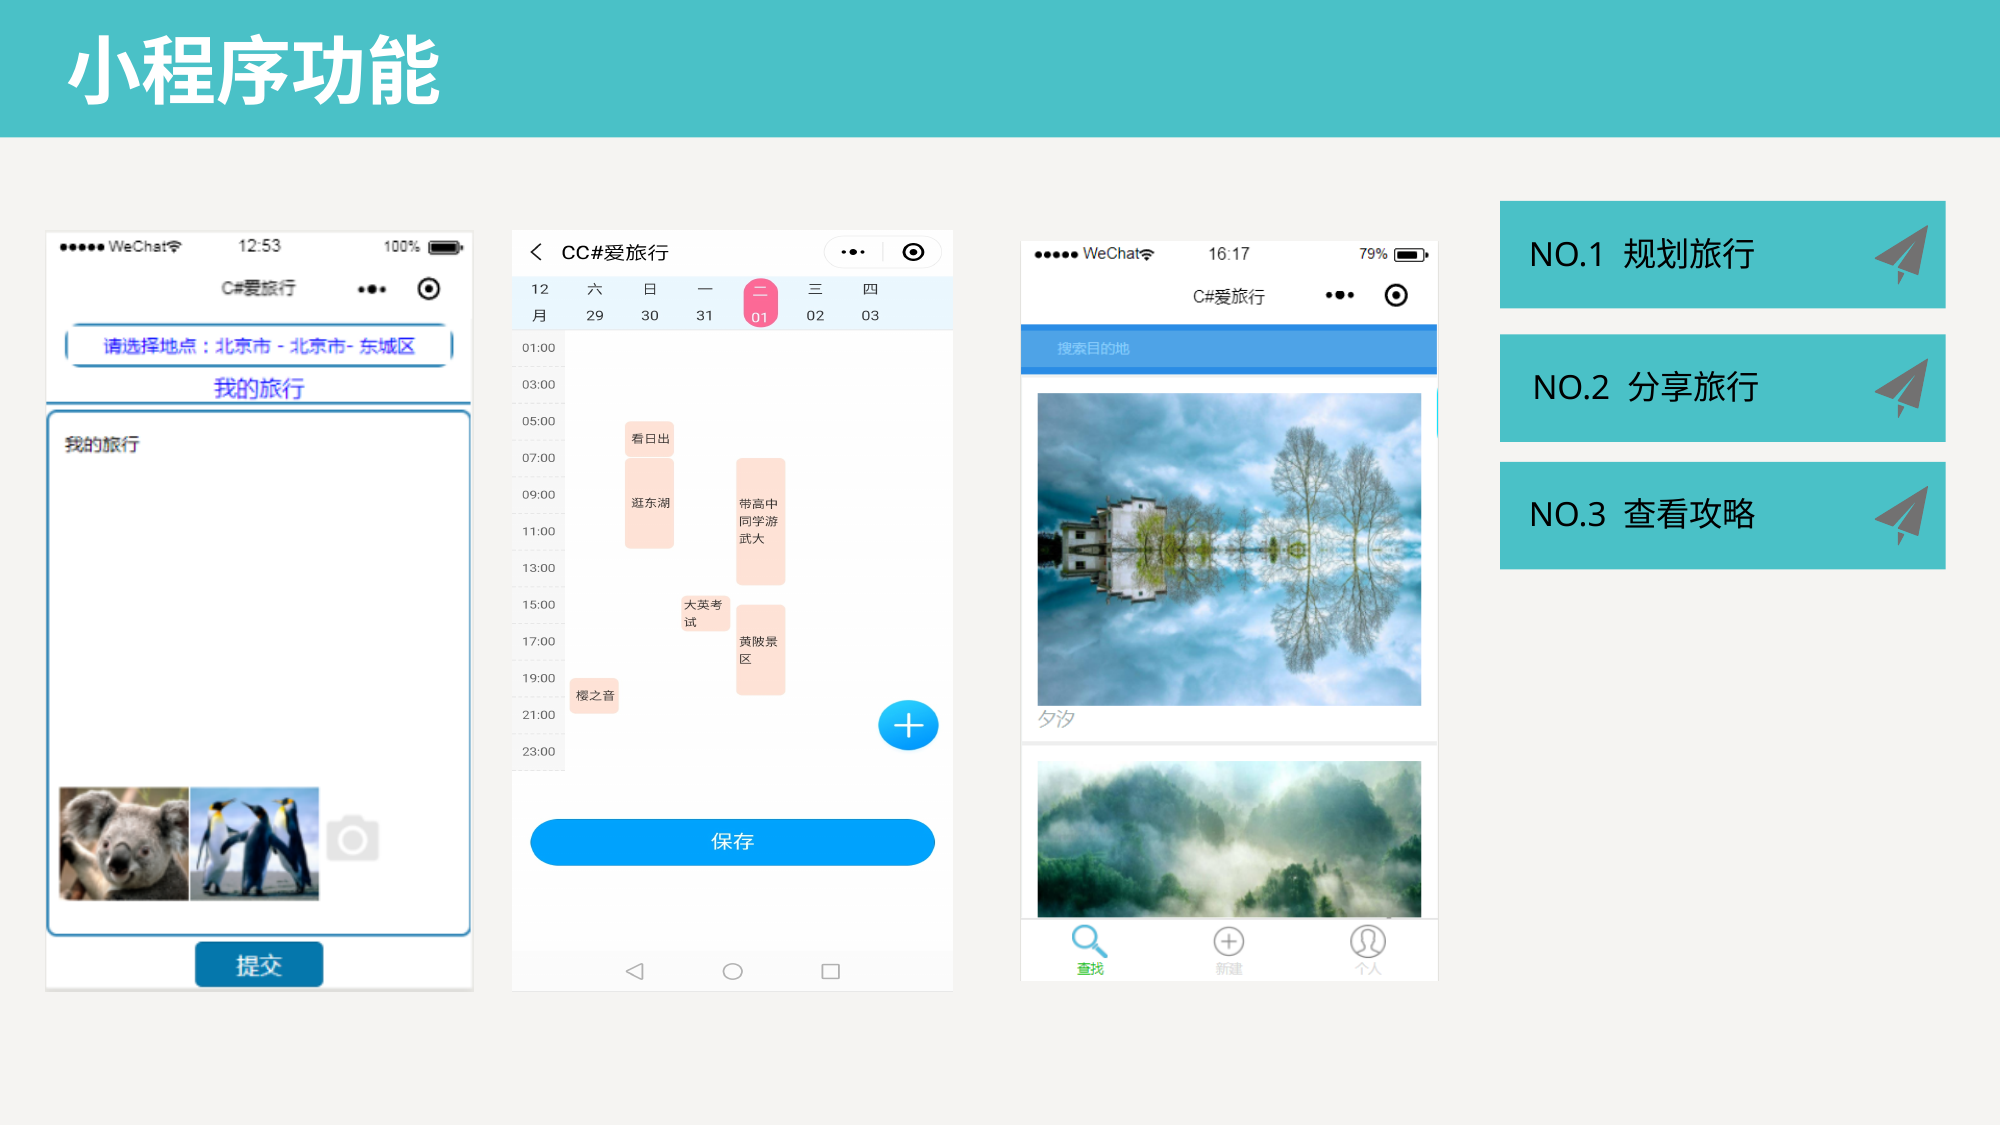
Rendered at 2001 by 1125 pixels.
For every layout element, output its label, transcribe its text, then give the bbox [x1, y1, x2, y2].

picture [1020, 241, 1439, 981]
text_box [1500, 200, 1946, 309]
picture [512, 230, 953, 992]
text_box 小程序功能 [0, 0, 2000, 139]
picture [45, 230, 474, 992]
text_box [1500, 334, 1946, 442]
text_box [1500, 461, 1946, 570]
